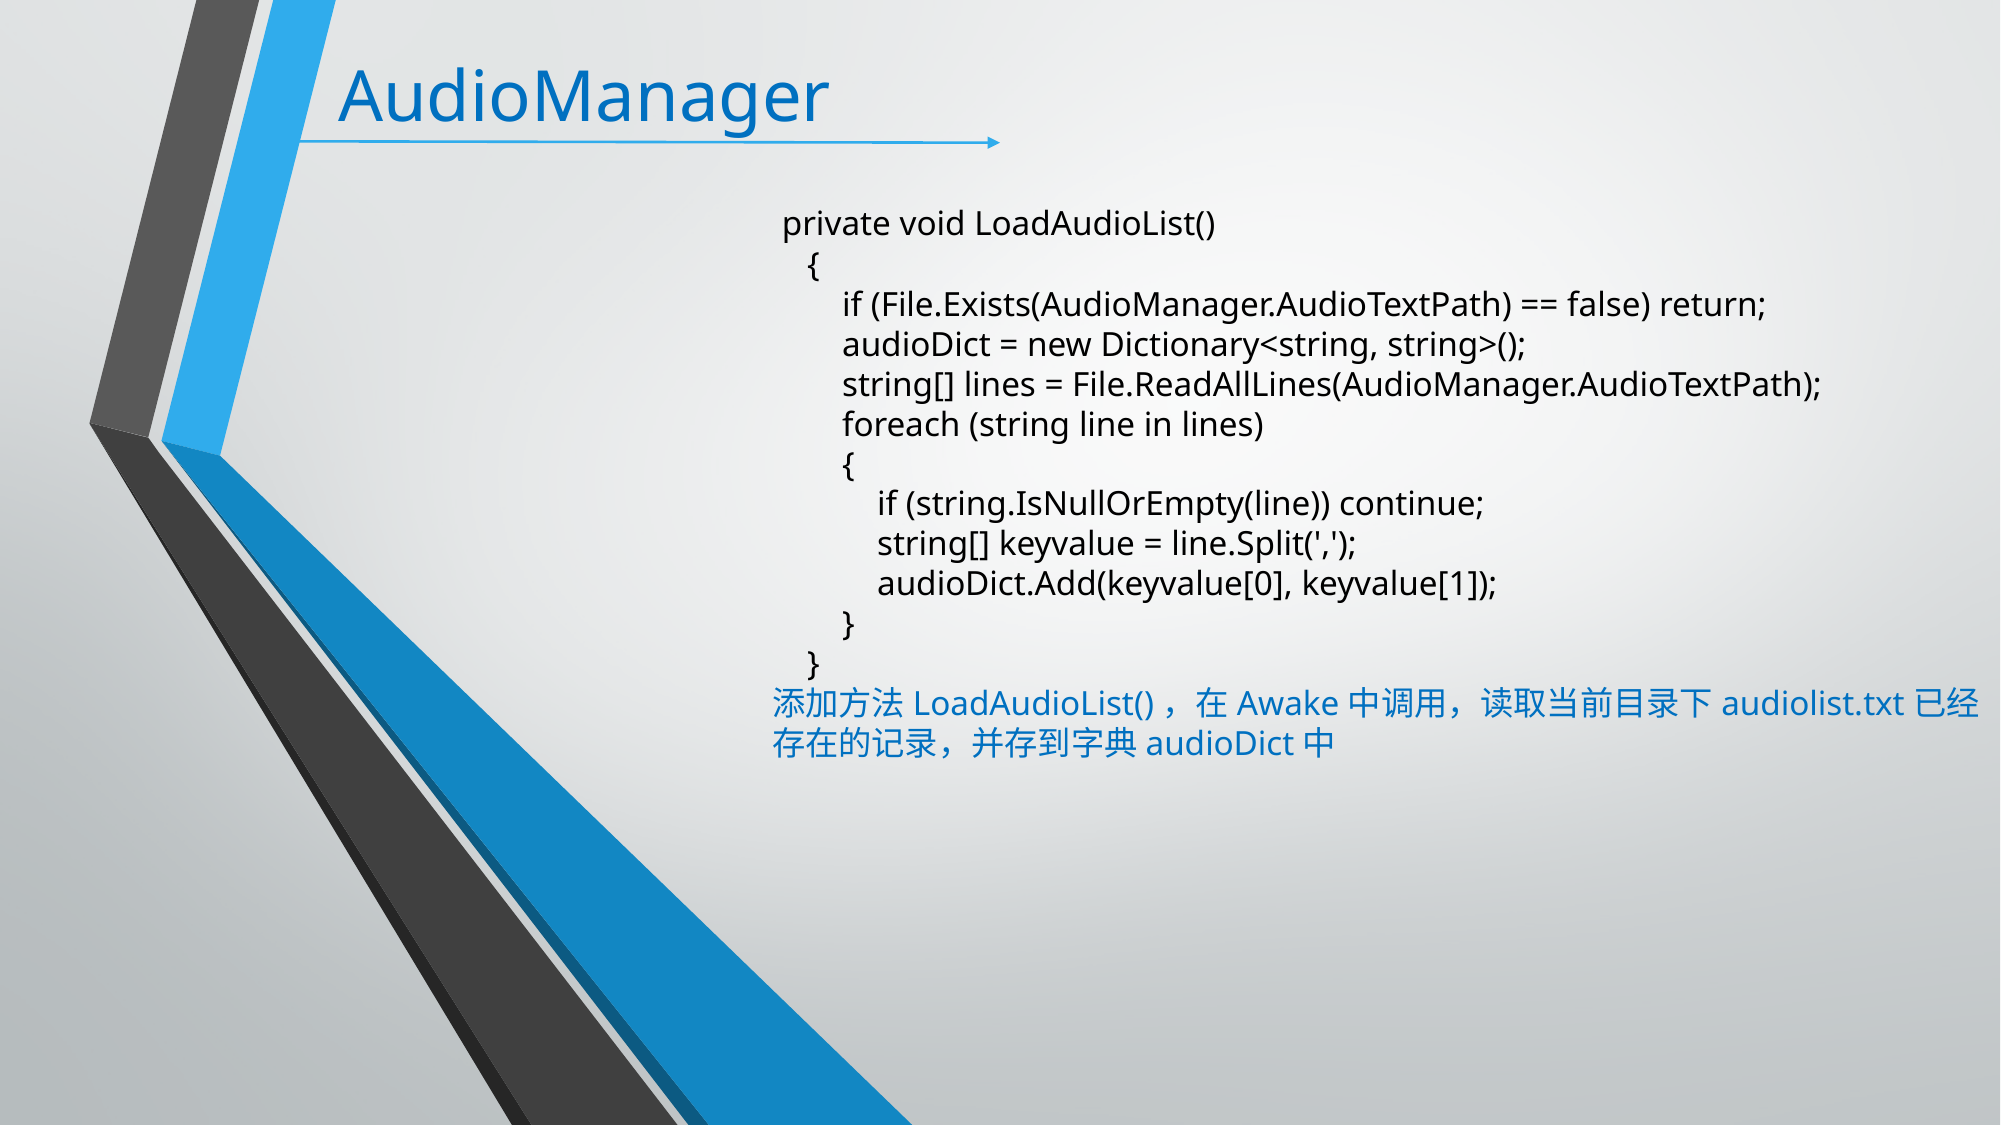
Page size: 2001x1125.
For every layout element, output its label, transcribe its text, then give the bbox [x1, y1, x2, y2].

text_box private void LoadAudioList() { if (File.Exists(AudioManager.AudioTextPath) == false) return; audioDict = new Dictionary<string, string>(); string[] lines = File.ReadAllLines(AudioManager.AudioTextPath); foreach (string line in lines) { if (string.IsNullOrEmpty(line)) continue; string[] keyvalue = line.Split(','); audioDict.Add(keyvalue[0], keyvalue[1]); } } 添加方法LoadAudioList()，在Awake中调用，读取当前目录下audiolist.txt已经存在的记录，并存到字典audioDict中 [757, 190, 2000, 770]
title AudioManager [323, 42, 1082, 143]
